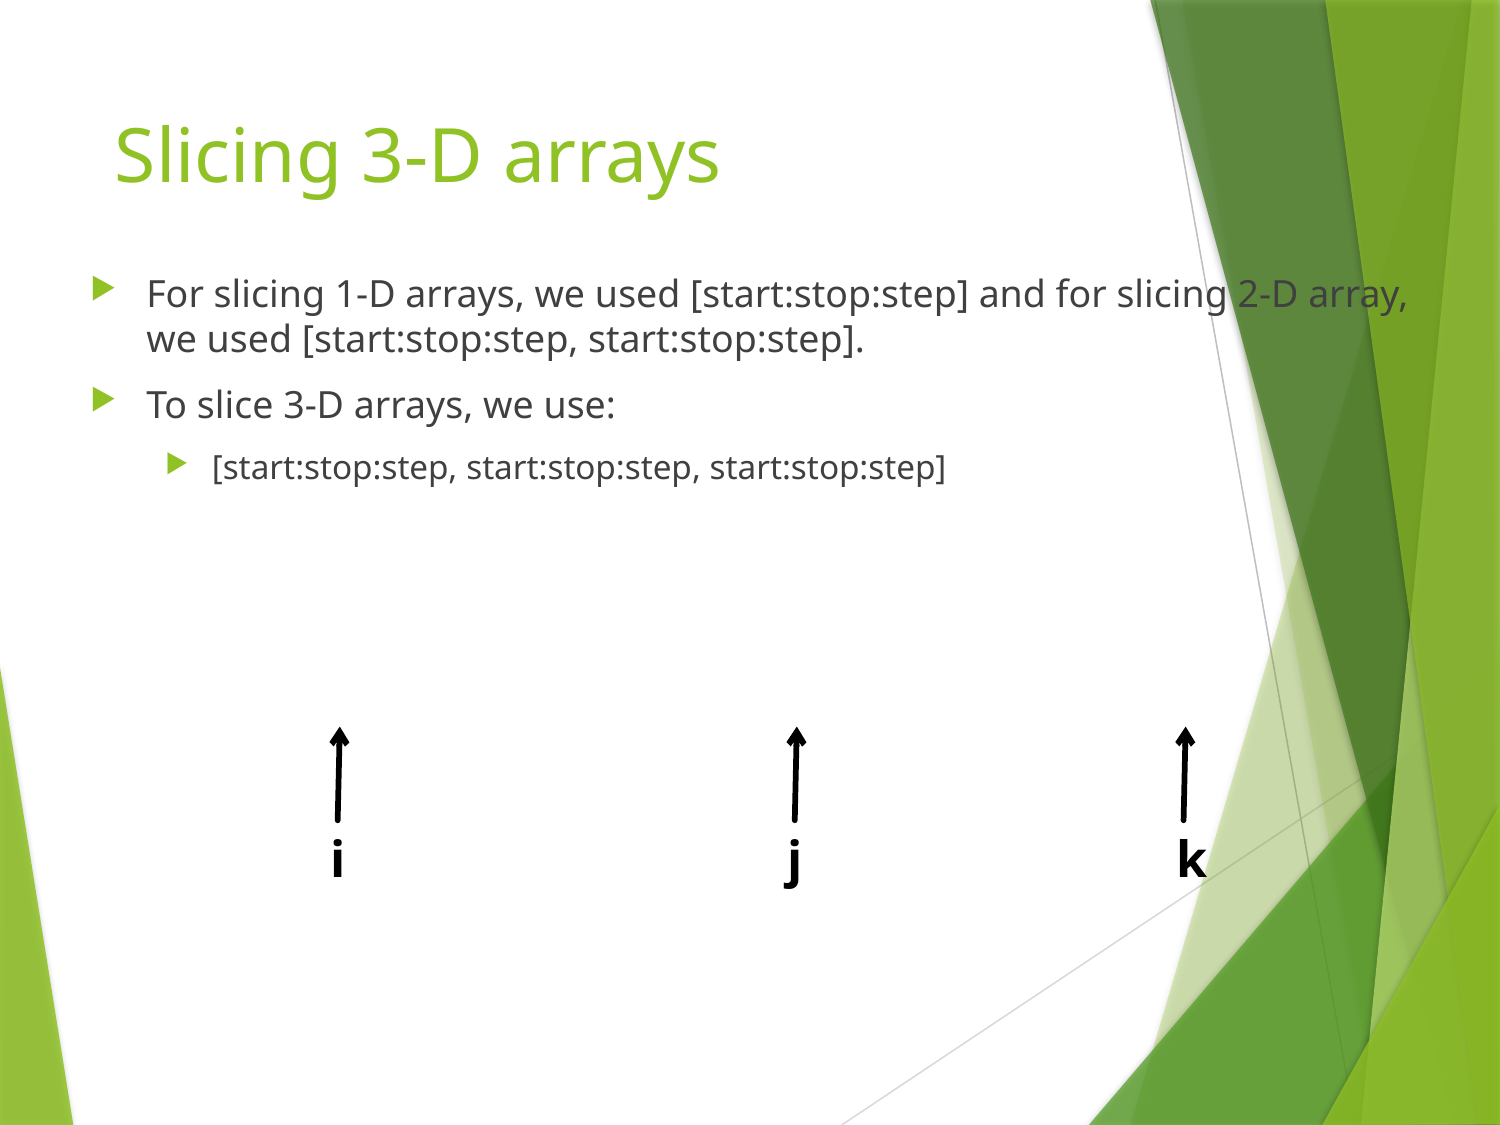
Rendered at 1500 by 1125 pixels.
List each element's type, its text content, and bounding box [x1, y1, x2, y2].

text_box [1137, 771, 1232, 775]
list For slicing 1-D arrays, we used [start:stop:step] and for slicing 2-D array, we used [start:stop:step, start:stop:step]. To slice 3-D arrays, we use: [start:stop:step, start:stop:step, start:stop:step] [75, 262, 1465, 1005]
title Slicing 3-D arrays [99, 99, 1142, 262]
text_box j [772, 820, 818, 895]
text_box i [315, 820, 361, 895]
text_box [748, 771, 844, 775]
text_box k [1161, 820, 1222, 895]
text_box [291, 771, 387, 775]
